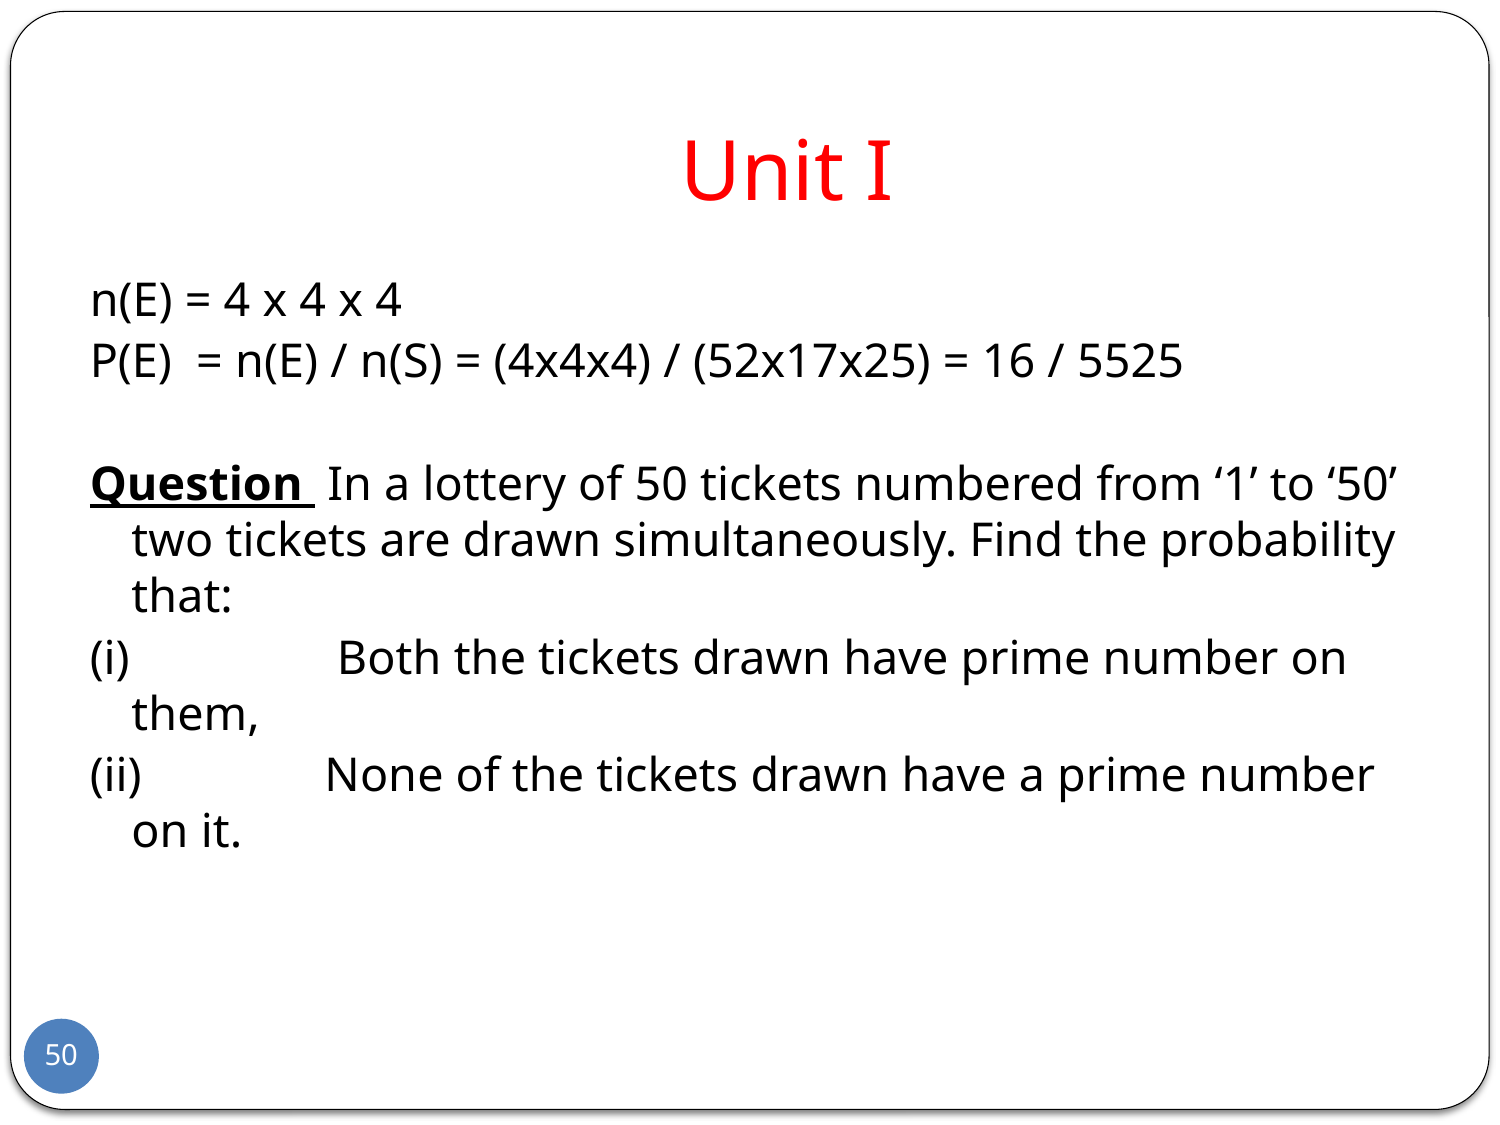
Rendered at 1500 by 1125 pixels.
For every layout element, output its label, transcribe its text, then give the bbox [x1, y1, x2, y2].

slide_number 50 [23, 1018, 75, 1094]
list n(E) = 4 x 4 x 4 P(E) = n(E) / n(S) = (4x4x4) / (52x17x25) = 16 / 5525 Question In a lottery of 50 tickets numbered from ‘1’ to ‘50’ two tickets are drawn simultaneously. Find the probability that: (i) Both the tickets drawn have prime number on them, (ii) None of the tickets drawn have a prime number on it. [75, 262, 1425, 1125]
title Unit I [150, 45, 1425, 233]
